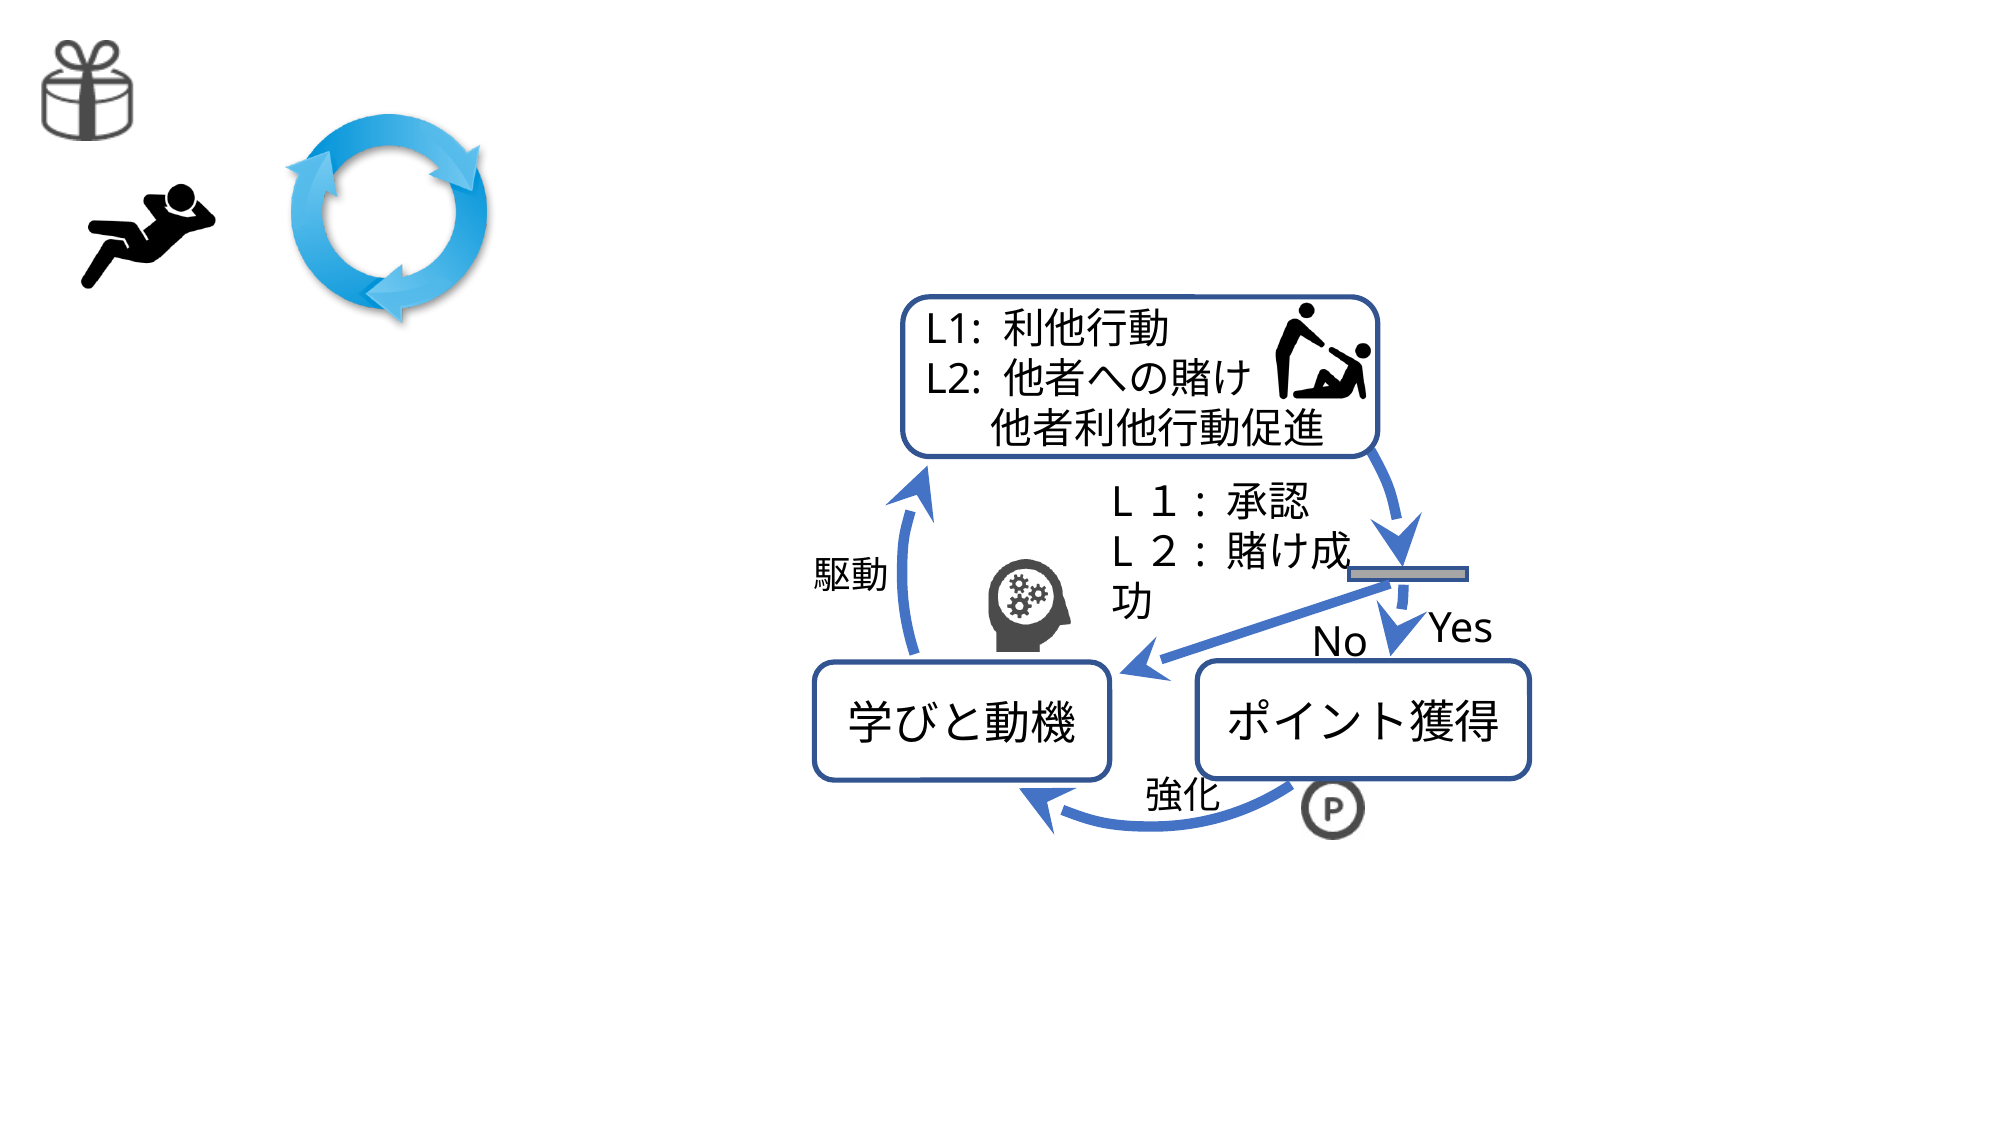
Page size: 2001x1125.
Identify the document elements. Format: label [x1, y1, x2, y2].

picture [33, 40, 263, 351]
text_box [798, 285, 1530, 840]
picture [285, 114, 487, 323]
